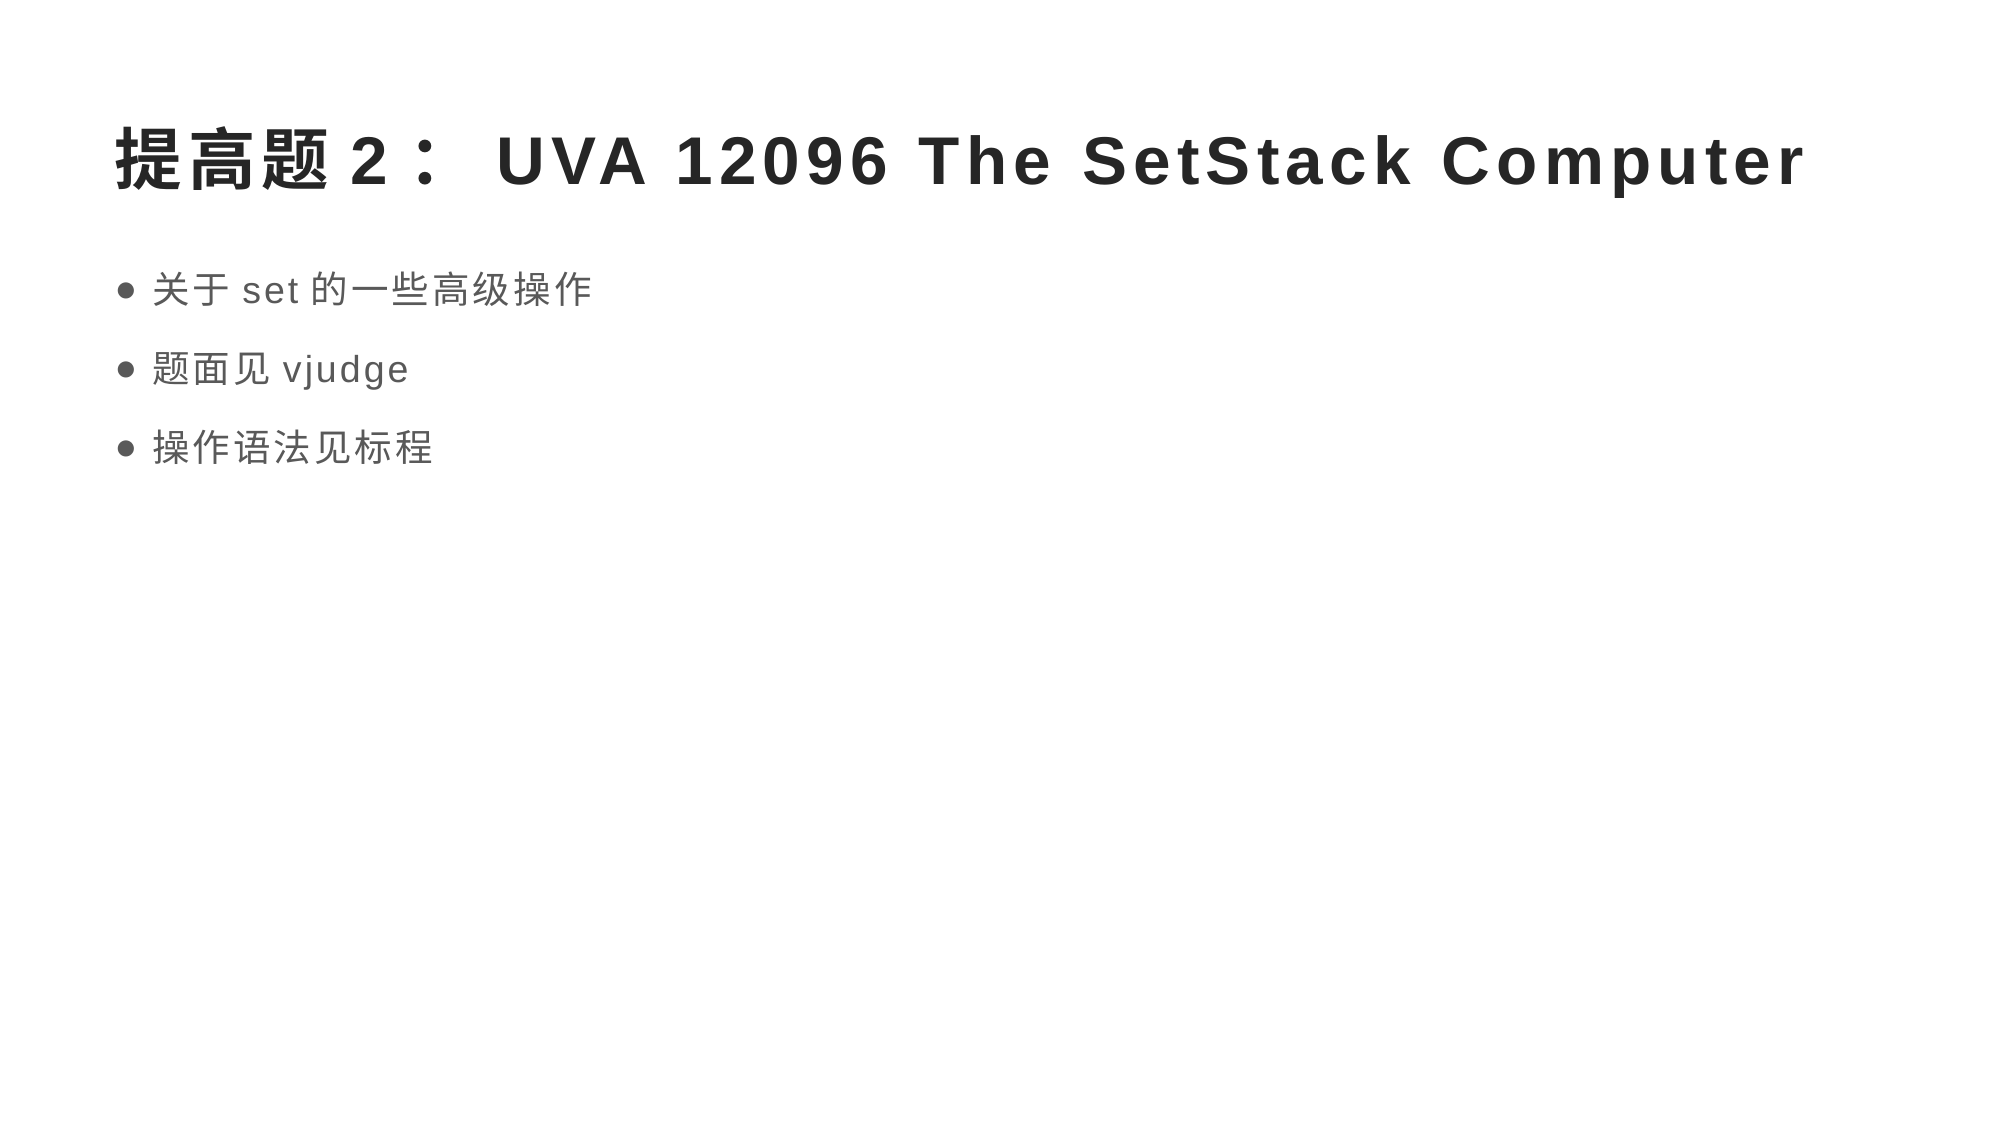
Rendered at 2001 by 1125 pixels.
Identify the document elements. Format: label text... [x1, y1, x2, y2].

title 提高题2：UVA 12096 The SetStack Computer [99, 99, 1900, 216]
list 关于set的一些高级操作 题面见vjudge 操作语法见标程 [99, 244, 1900, 1026]
